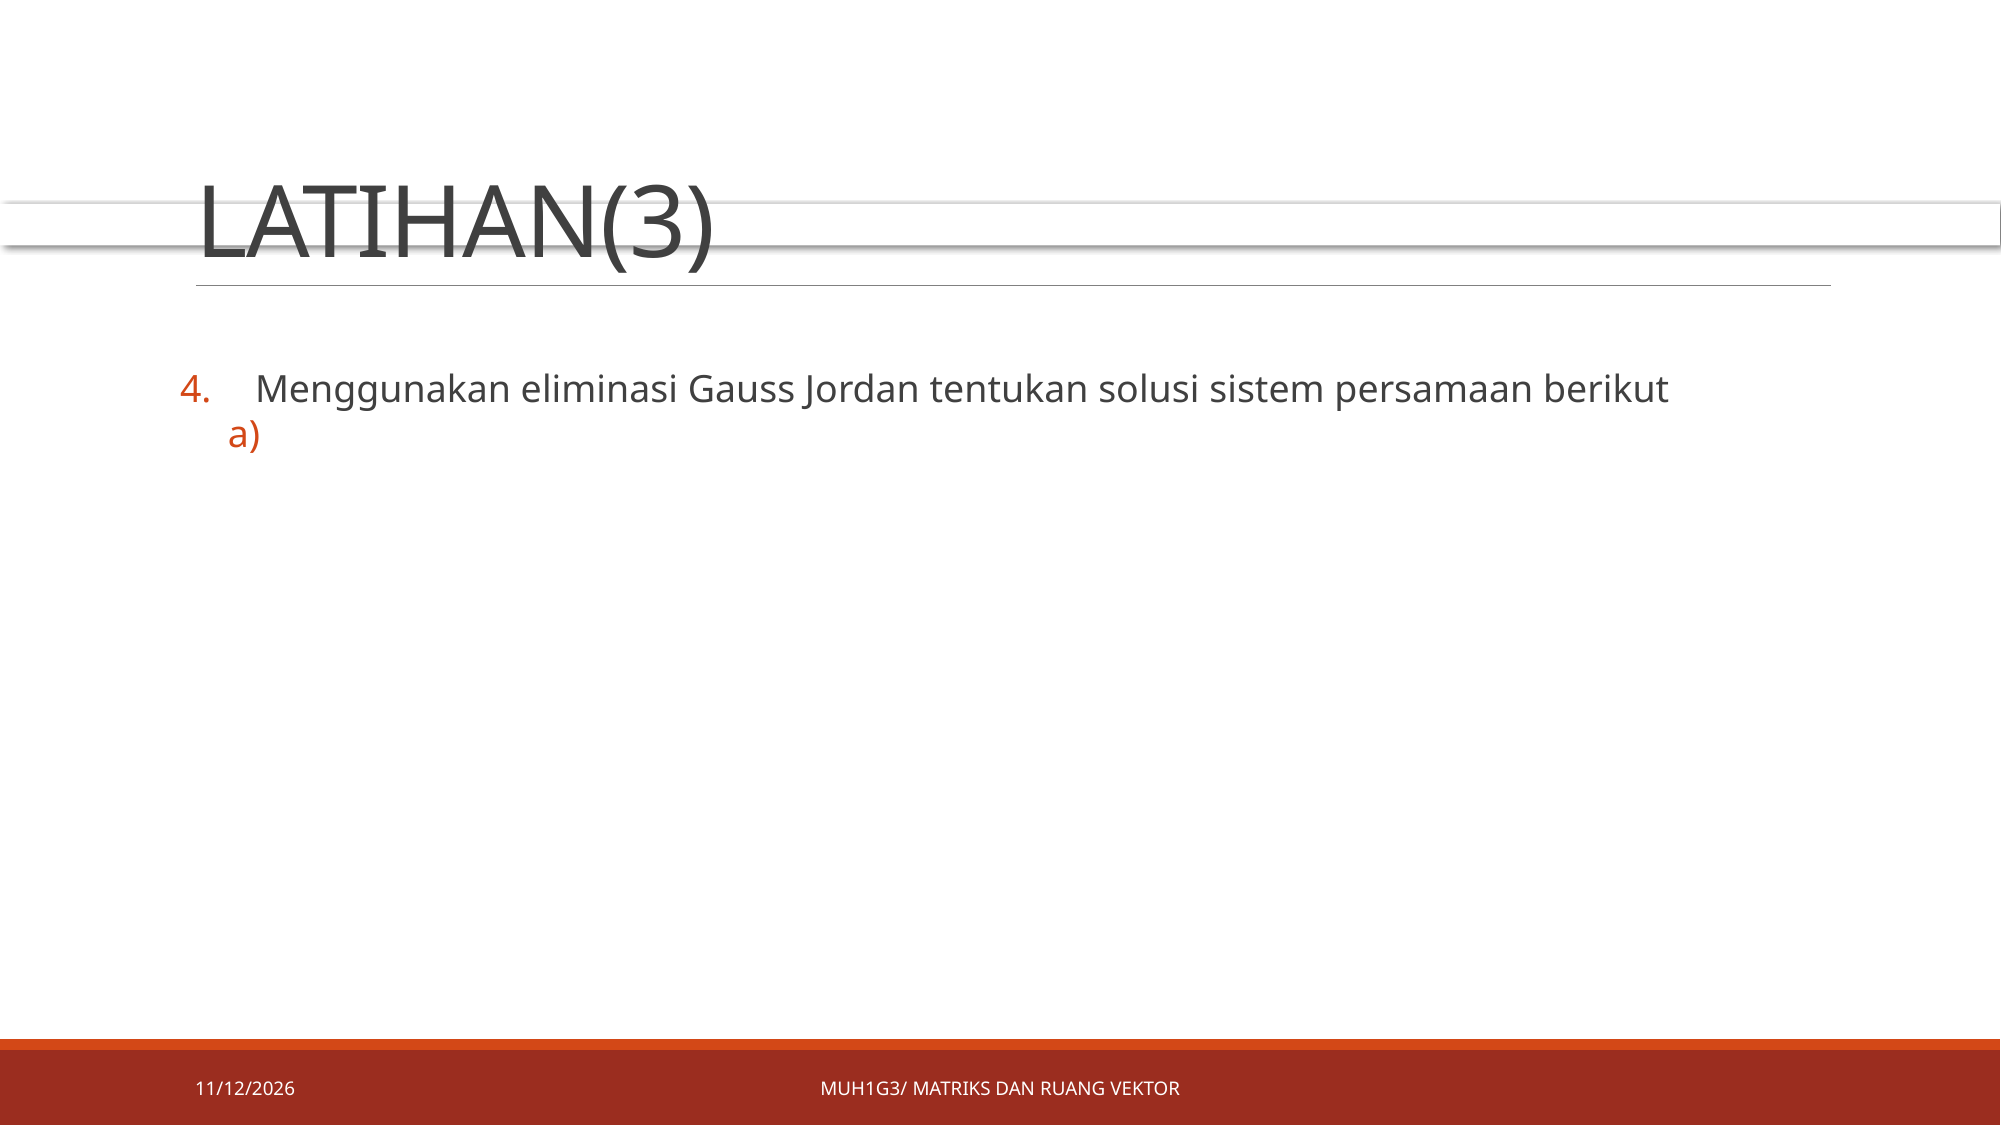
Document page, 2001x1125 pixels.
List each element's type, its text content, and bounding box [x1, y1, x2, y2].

footer MUH1G3/ MATRIKS DAN RUANG VEKTOR [604, 1059, 1396, 1120]
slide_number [180, 1059, 586, 1120]
title LATIHAN(3) [180, 47, 1830, 285]
